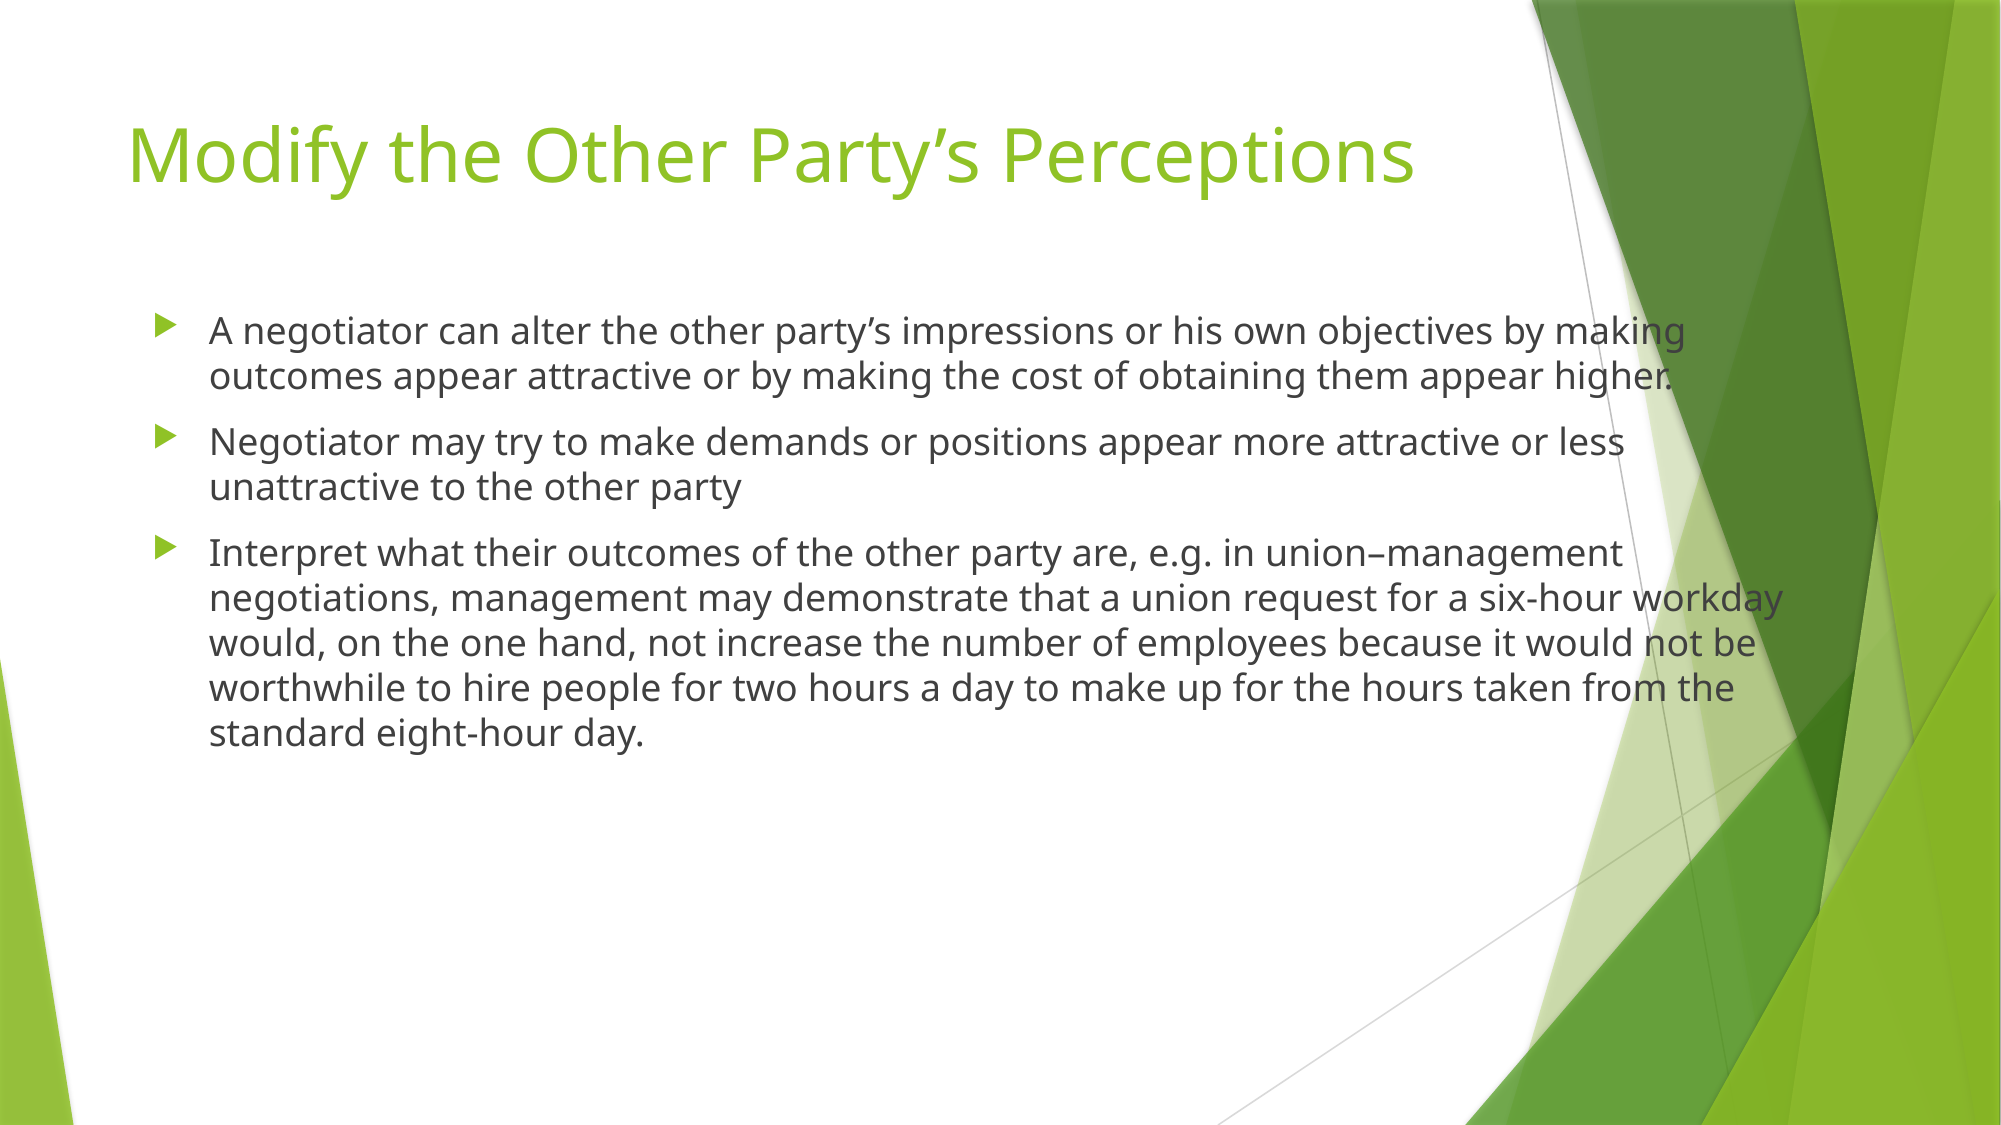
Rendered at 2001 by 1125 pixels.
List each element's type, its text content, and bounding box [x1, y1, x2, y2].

list A negotiator can alter the other party’s impressions or his own objectives by making outcomes appear attractive or by making the cost of obtaining them appear higher. Negotiator may try to make demands or positions appear more attractive or less unattractive to the other party Interpret what their outcomes of the other party are, e.g. in union–management negotiations, management may demonstrate that a union request for a six-hour workday would, on the one hand, not increase the number of employees because it would not be worthwhile to hire people for two hours a day to make up for the hours taken from the standard eight-hour day. [137, 299, 1863, 1047]
title Modify the Other Party’s Perceptions [111, 99, 1522, 317]
